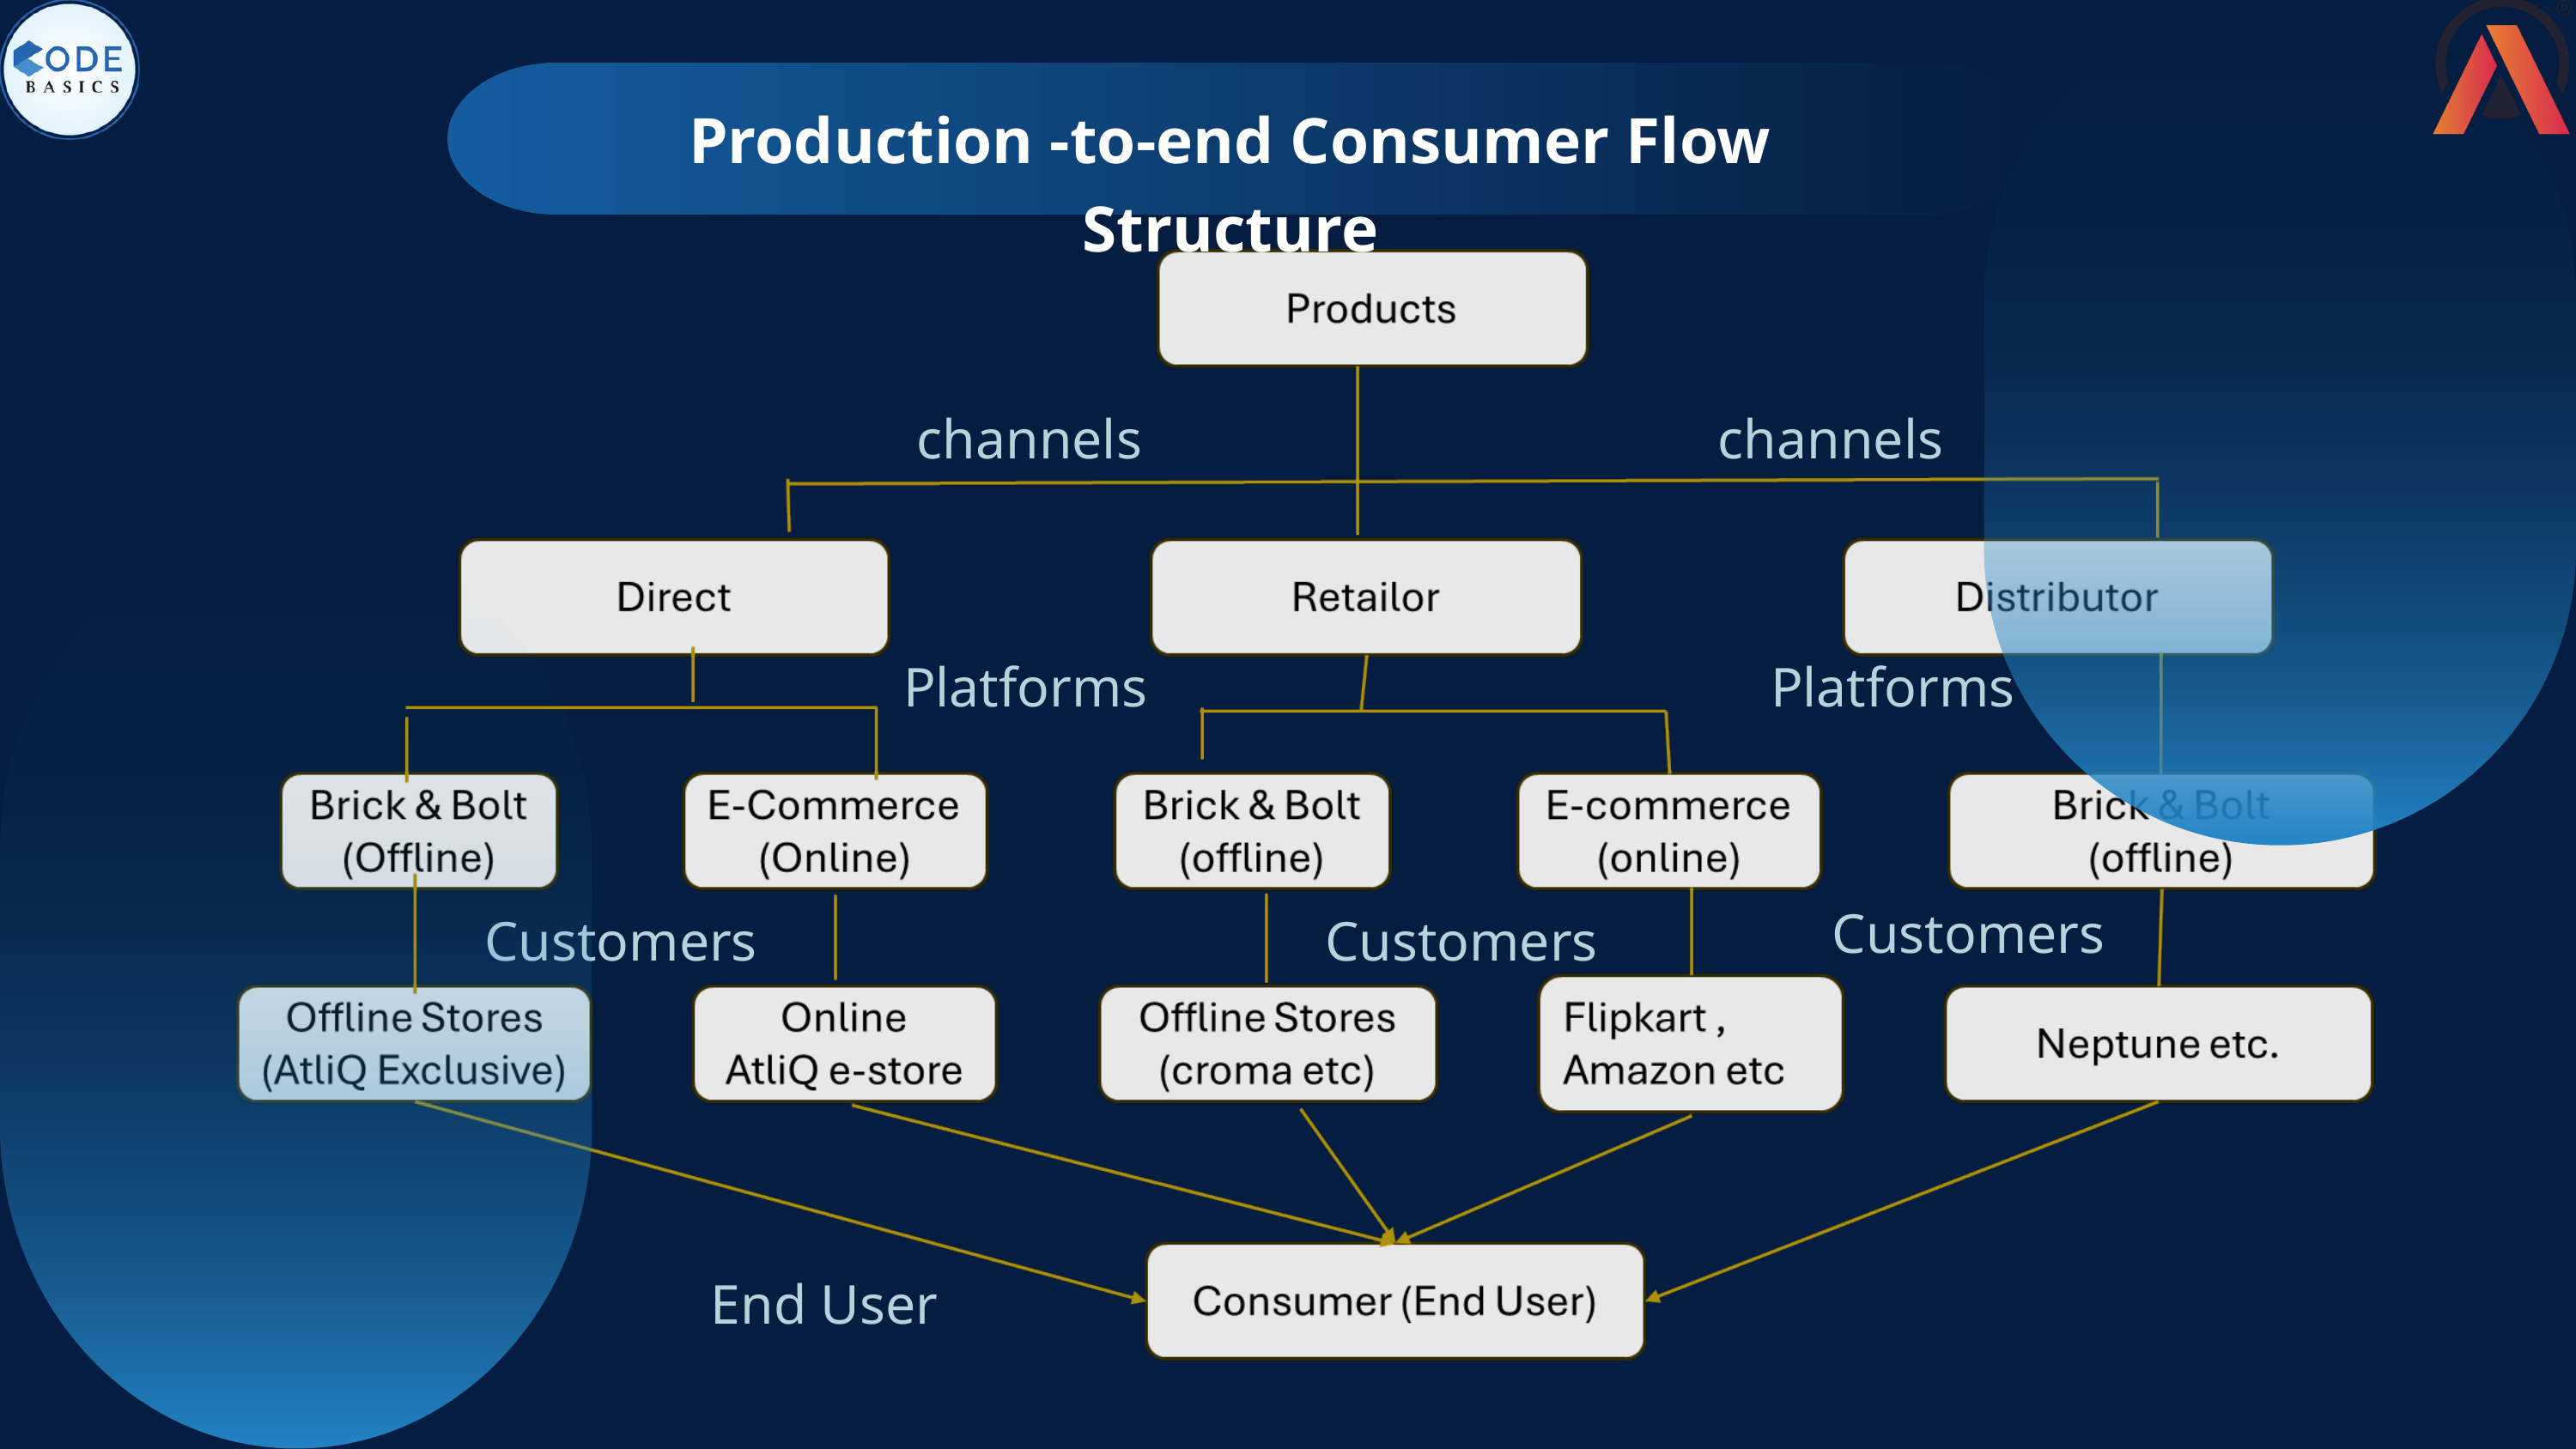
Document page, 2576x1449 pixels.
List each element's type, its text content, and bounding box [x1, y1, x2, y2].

text_box End User [695, 1258, 955, 1335]
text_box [1984, 0, 2576, 846]
text_box Customers [595, 896, 778, 972]
text_box channels [891, 394, 1168, 470]
text_box Platforms [1751, 641, 1979, 718]
text_box Platforms [884, 641, 1168, 718]
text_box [0, 0, 1982, 145]
text_box Customers [1305, 896, 1618, 972]
text_box [234, 249, 2377, 1361]
text_box Production -to-end Consumer Flow Structure [574, 224, 1886, 264]
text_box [447, 155, 1979, 215]
text_box channels [1692, 394, 1969, 470]
text_box Customers [1812, 888, 2125, 965]
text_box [0, 527, 592, 1449]
